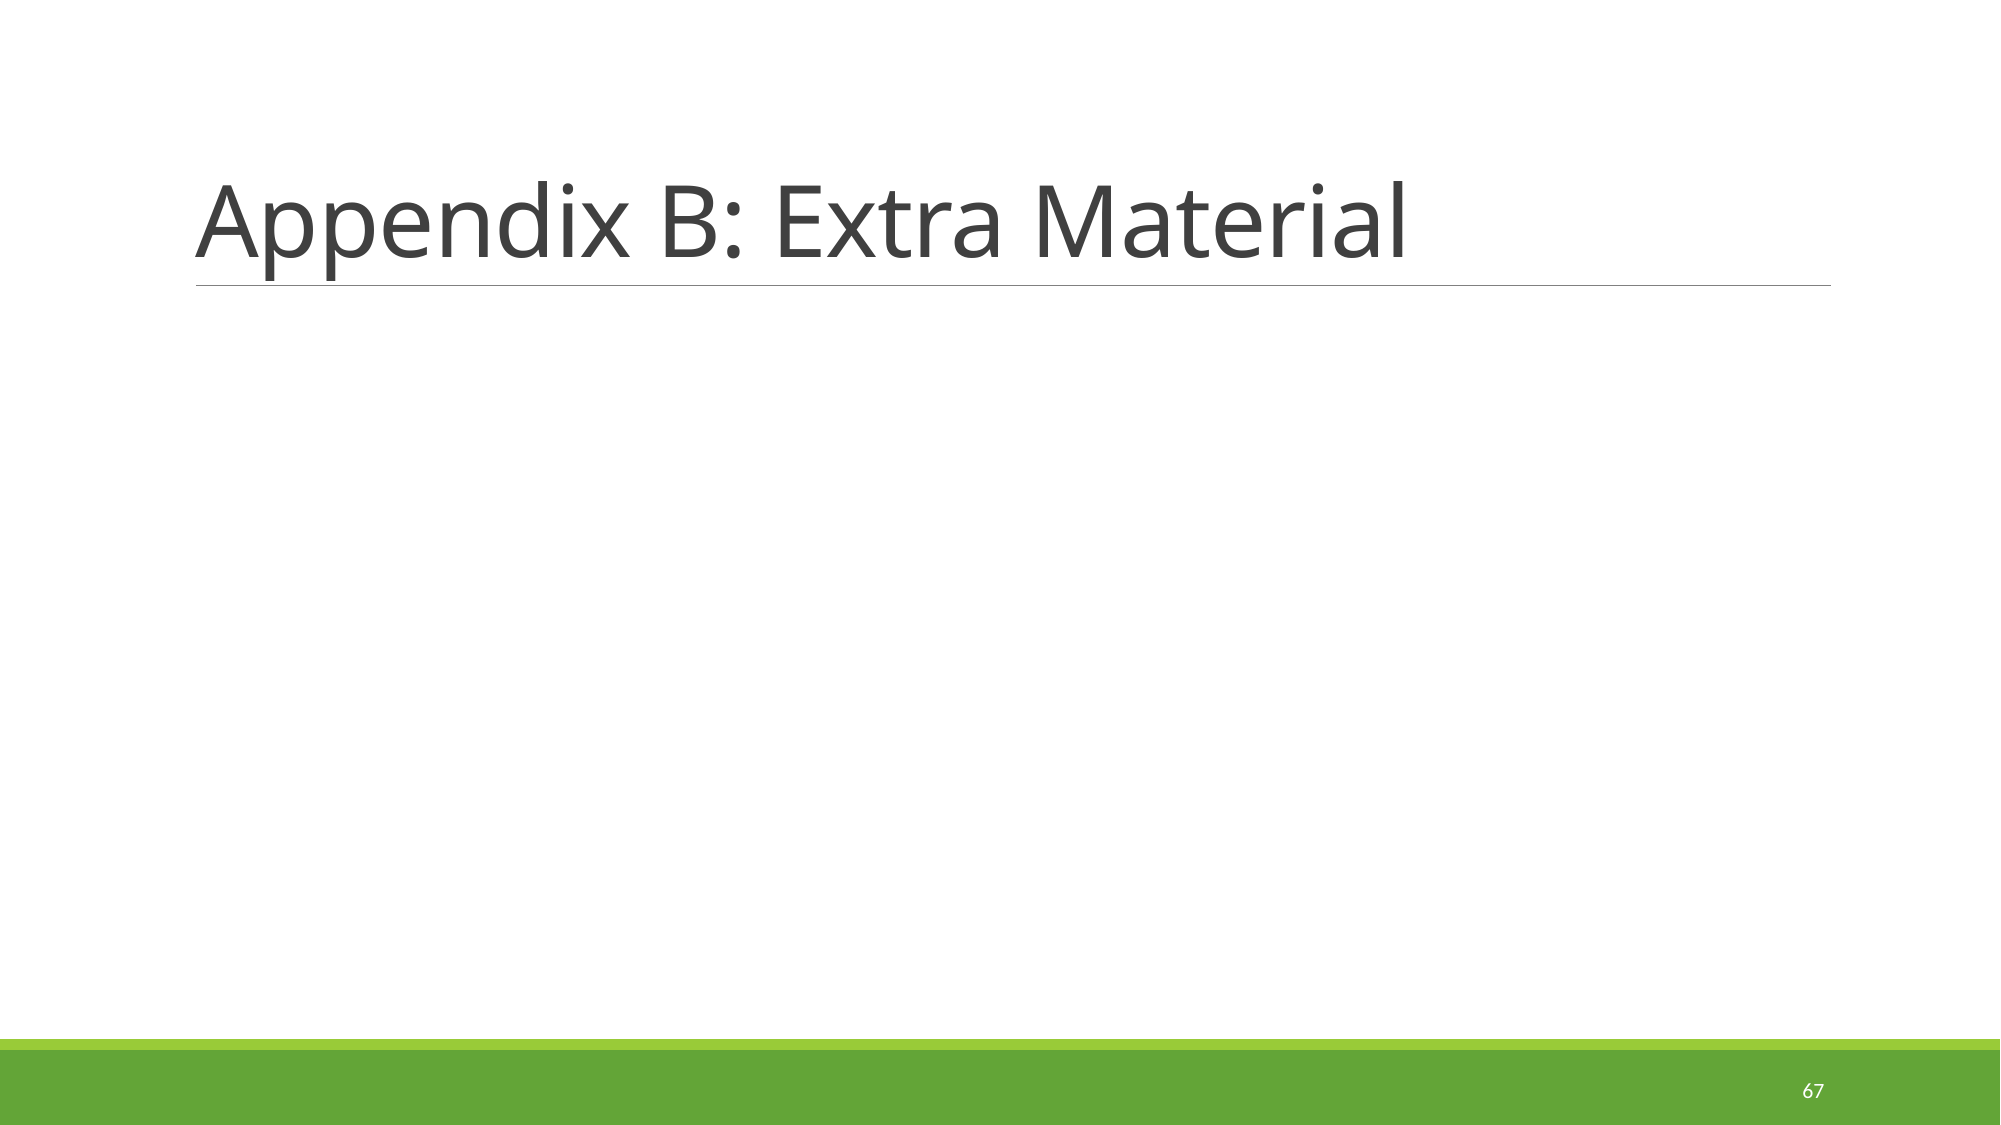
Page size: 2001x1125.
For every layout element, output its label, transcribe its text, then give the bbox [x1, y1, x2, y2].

slide_number 67 [1624, 1059, 1840, 1120]
title Appendix B: Extra Material [180, 47, 1830, 285]
